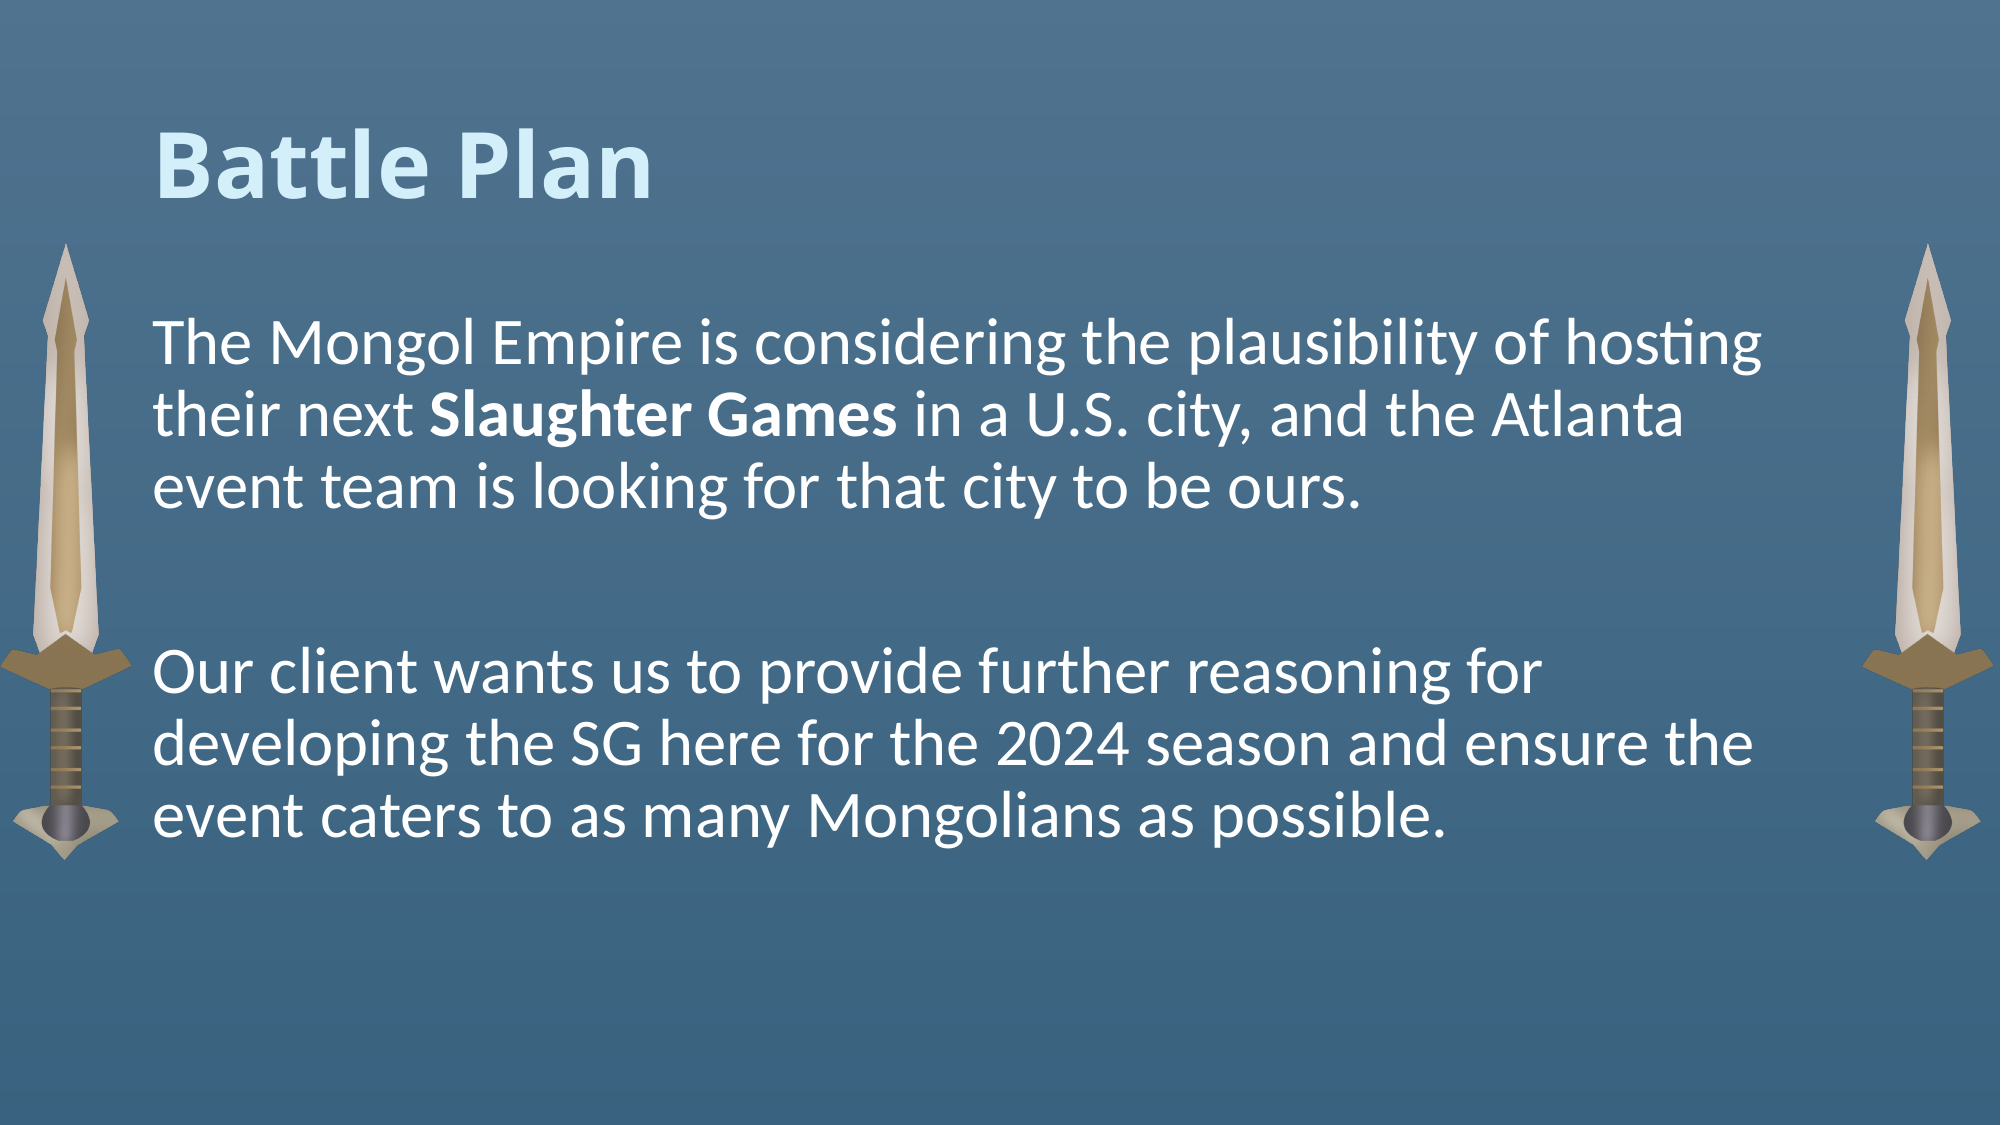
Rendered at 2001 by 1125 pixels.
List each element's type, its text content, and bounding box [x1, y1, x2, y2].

title Battle Plan [137, 59, 1863, 278]
list The Mongol Empire is considering the plausibility of hosting their next Slaughter Games in a U.S. city, and the Atlanta event team is looking for that city to be ours. Our client wants us to provide further reasoning for developing the SG here for the 2024 season and ensure the event caters to as many Mongolians as possible. [137, 299, 1863, 1014]
picture [1691, 223, 2000, 902]
picture [0, 223, 282, 902]
